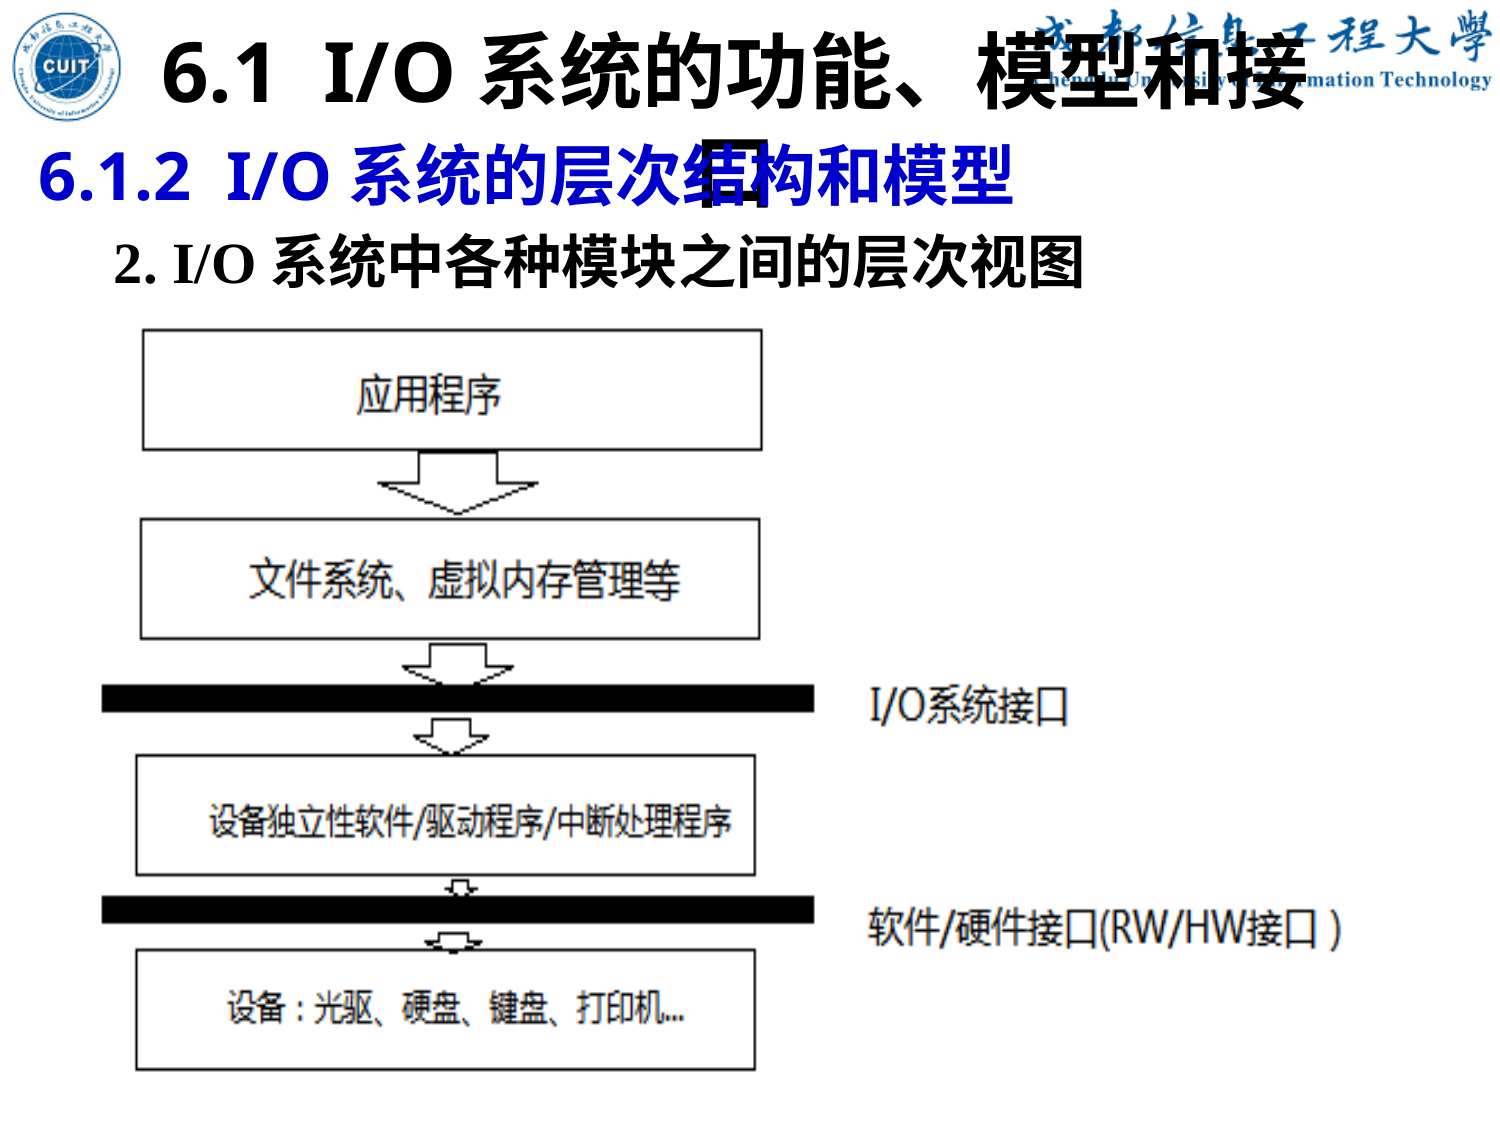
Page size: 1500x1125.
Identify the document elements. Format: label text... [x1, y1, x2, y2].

picture [0, 0, 127, 138]
text_box 6.1 I/O系统的功能、模型和接口 [122, 11, 1348, 126]
text_box 6.1.2 I/O系统的层次结构和模型 2. I/O系统中各种模块之间的层次视图 [24, 126, 1412, 312]
picture [71, 313, 1348, 1094]
picture [1029, 0, 1500, 102]
